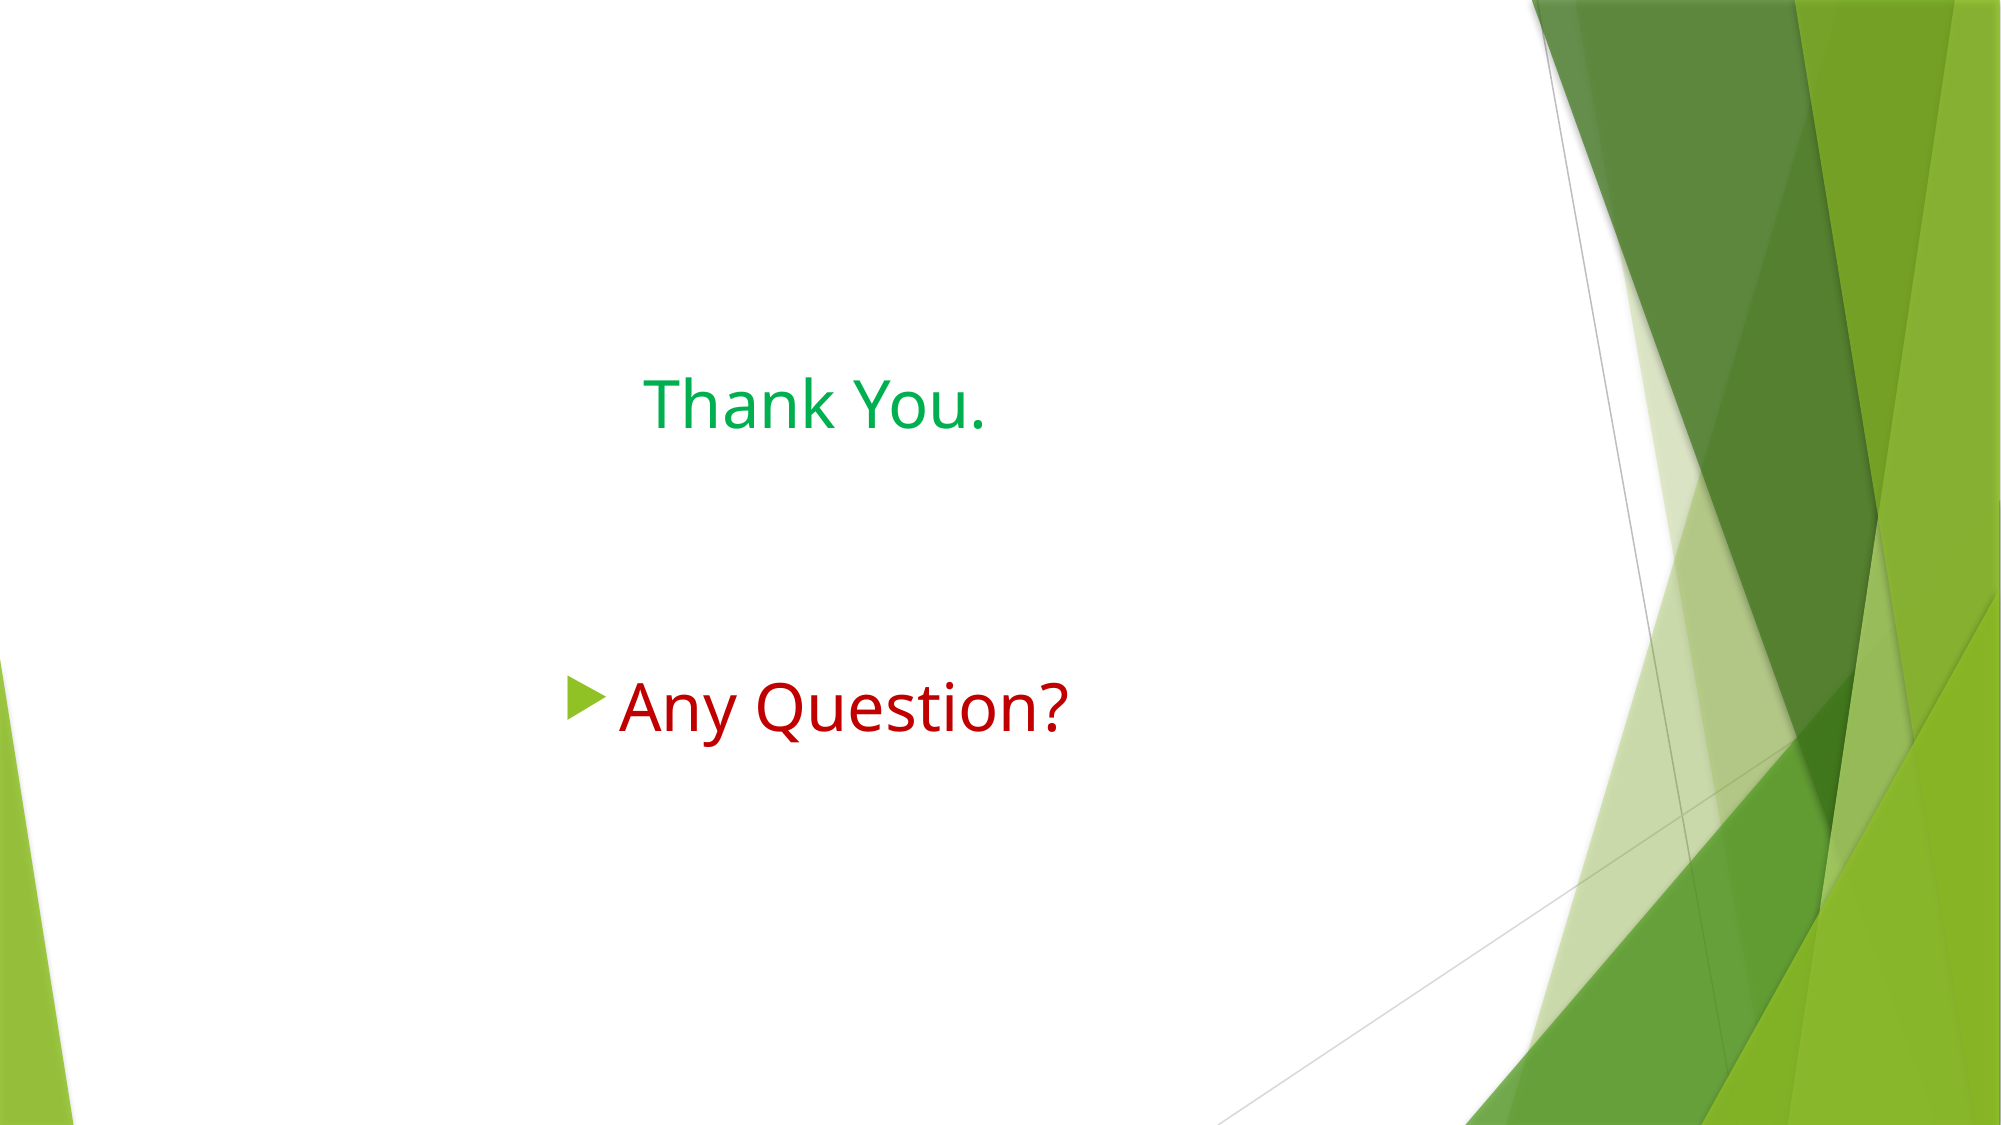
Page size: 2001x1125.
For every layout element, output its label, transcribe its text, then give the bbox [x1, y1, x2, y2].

list Thank You. Any Question? [111, 354, 1522, 992]
